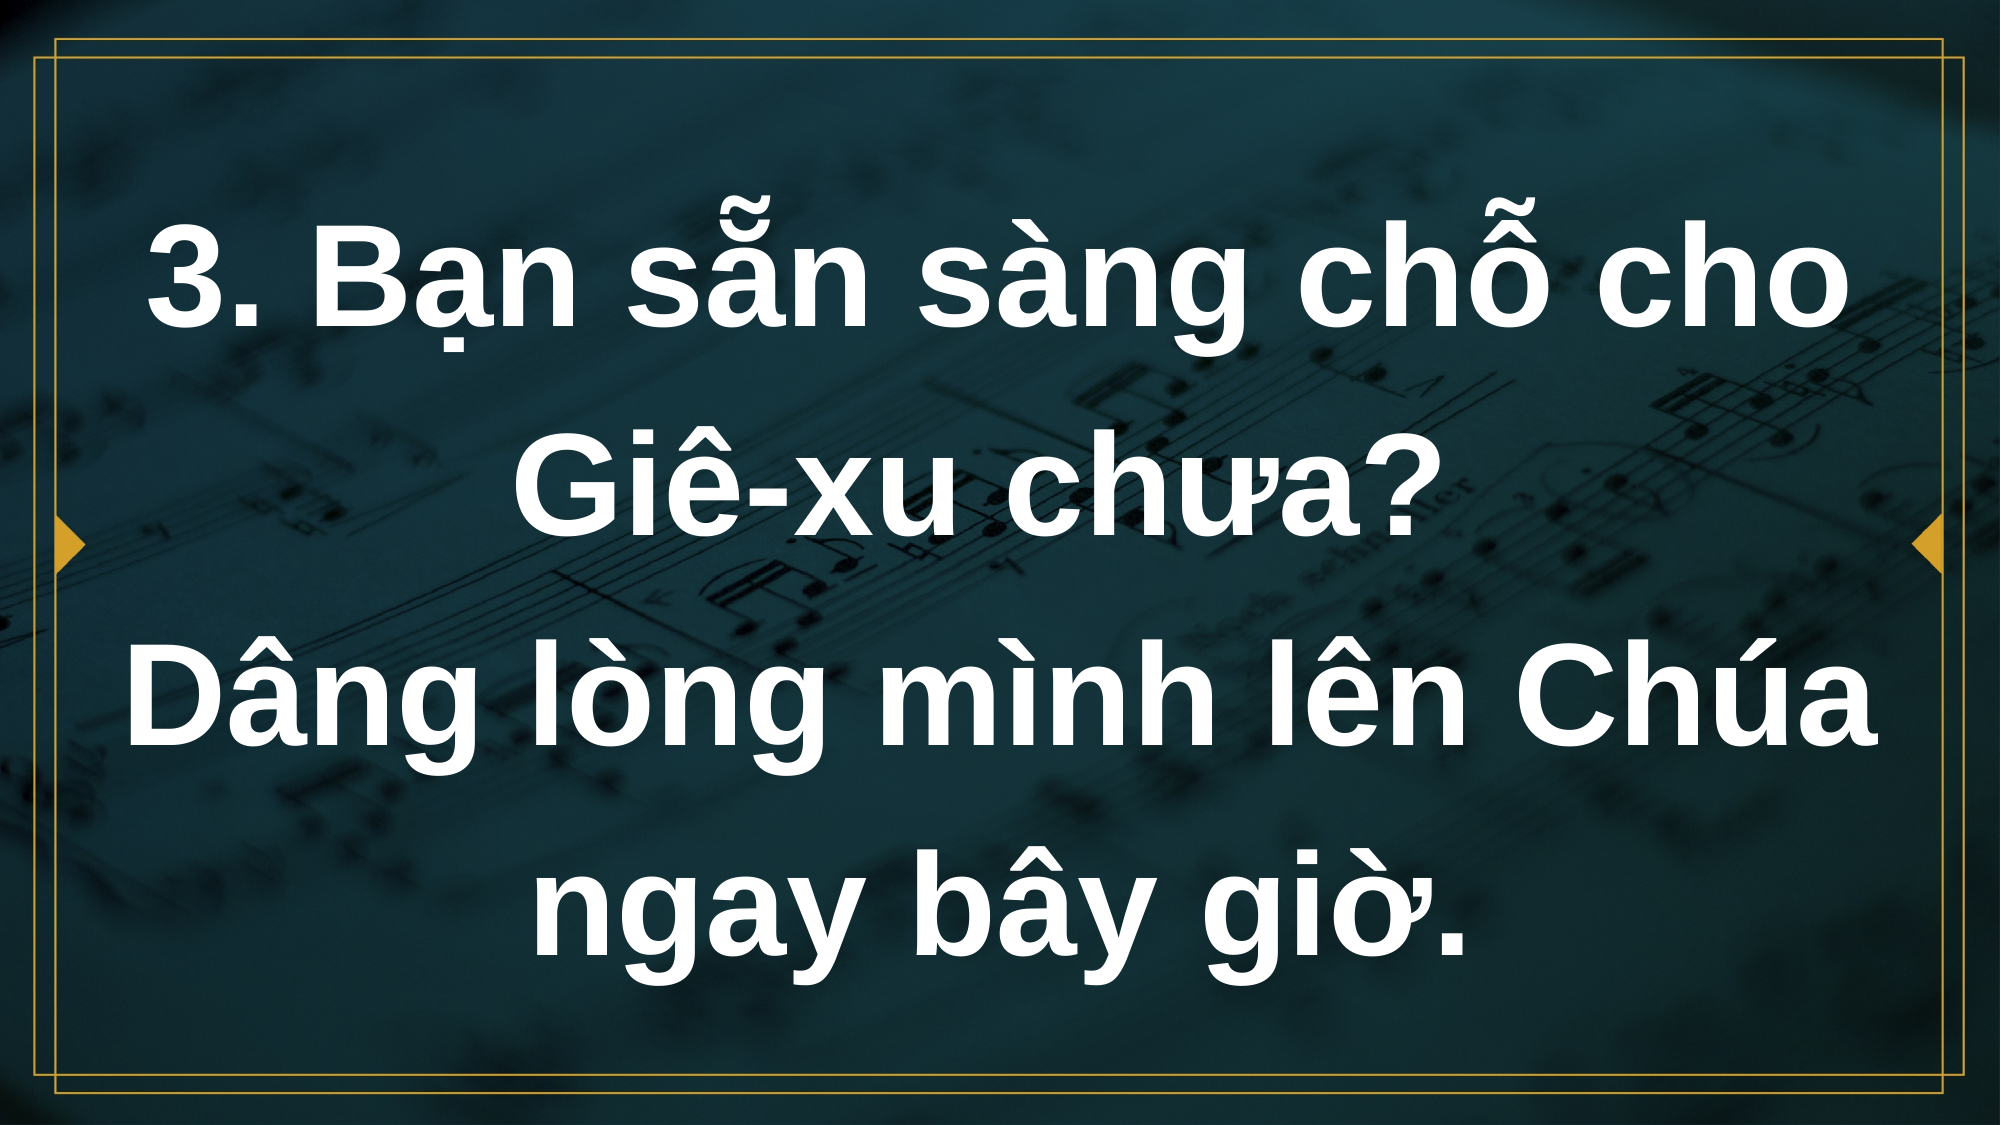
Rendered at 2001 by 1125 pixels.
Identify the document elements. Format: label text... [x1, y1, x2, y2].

picture [0, 0, 2000, 1125]
title 3. Bạn sẵn sàng chỗ cho Giê-xu chưa? Dâng lòng mình lên Chúa ngay bây giờ. [55, 53, 1945, 1077]
